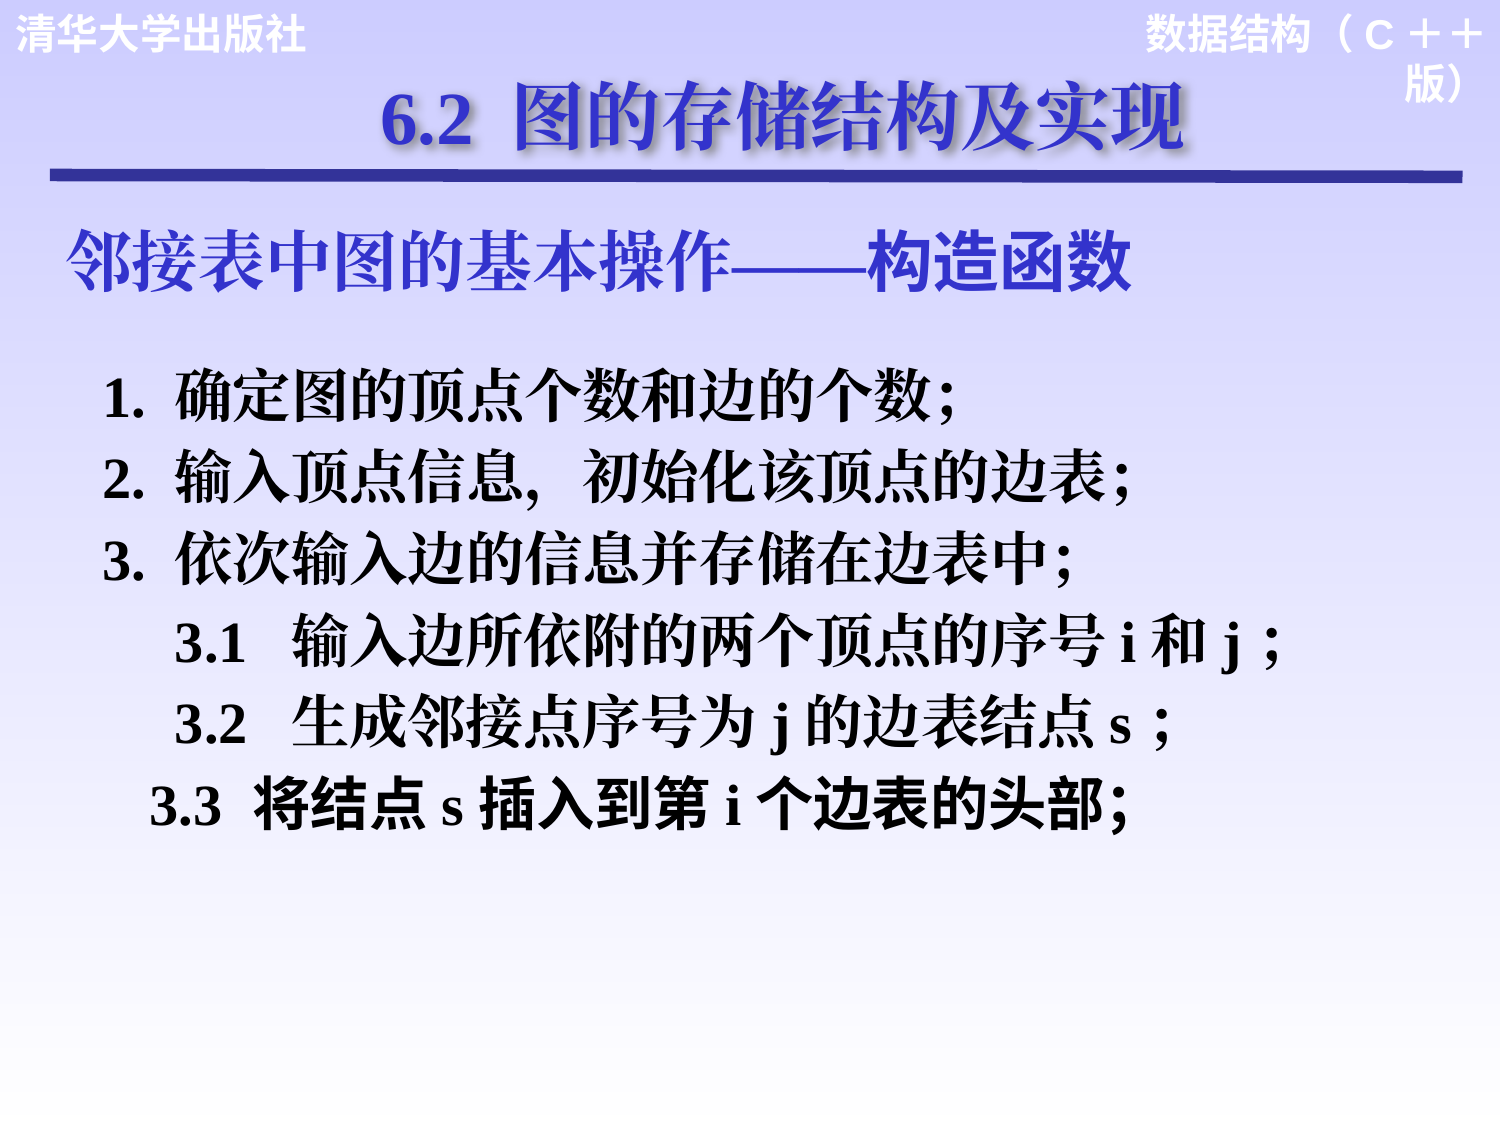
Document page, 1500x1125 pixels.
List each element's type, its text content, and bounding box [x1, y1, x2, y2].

text_box 1. 确定图的顶点个数和边的个数； 2. 输入顶点信息，初始化该顶点的边表； 3. 依次输入边的信息并存储在边表中； 3.1 输入边所依附的两个顶点的序号i和j； 3.2 生成邻接点序号为j的边表结点s； 3.3 将结点s插入到第i个边表的头部； [87, 351, 1413, 857]
text_box 6.2 图的存储结构及实现 [365, 62, 1203, 168]
text_box 邻接表中图的基本操作——构造函数 [50, 212, 1213, 308]
